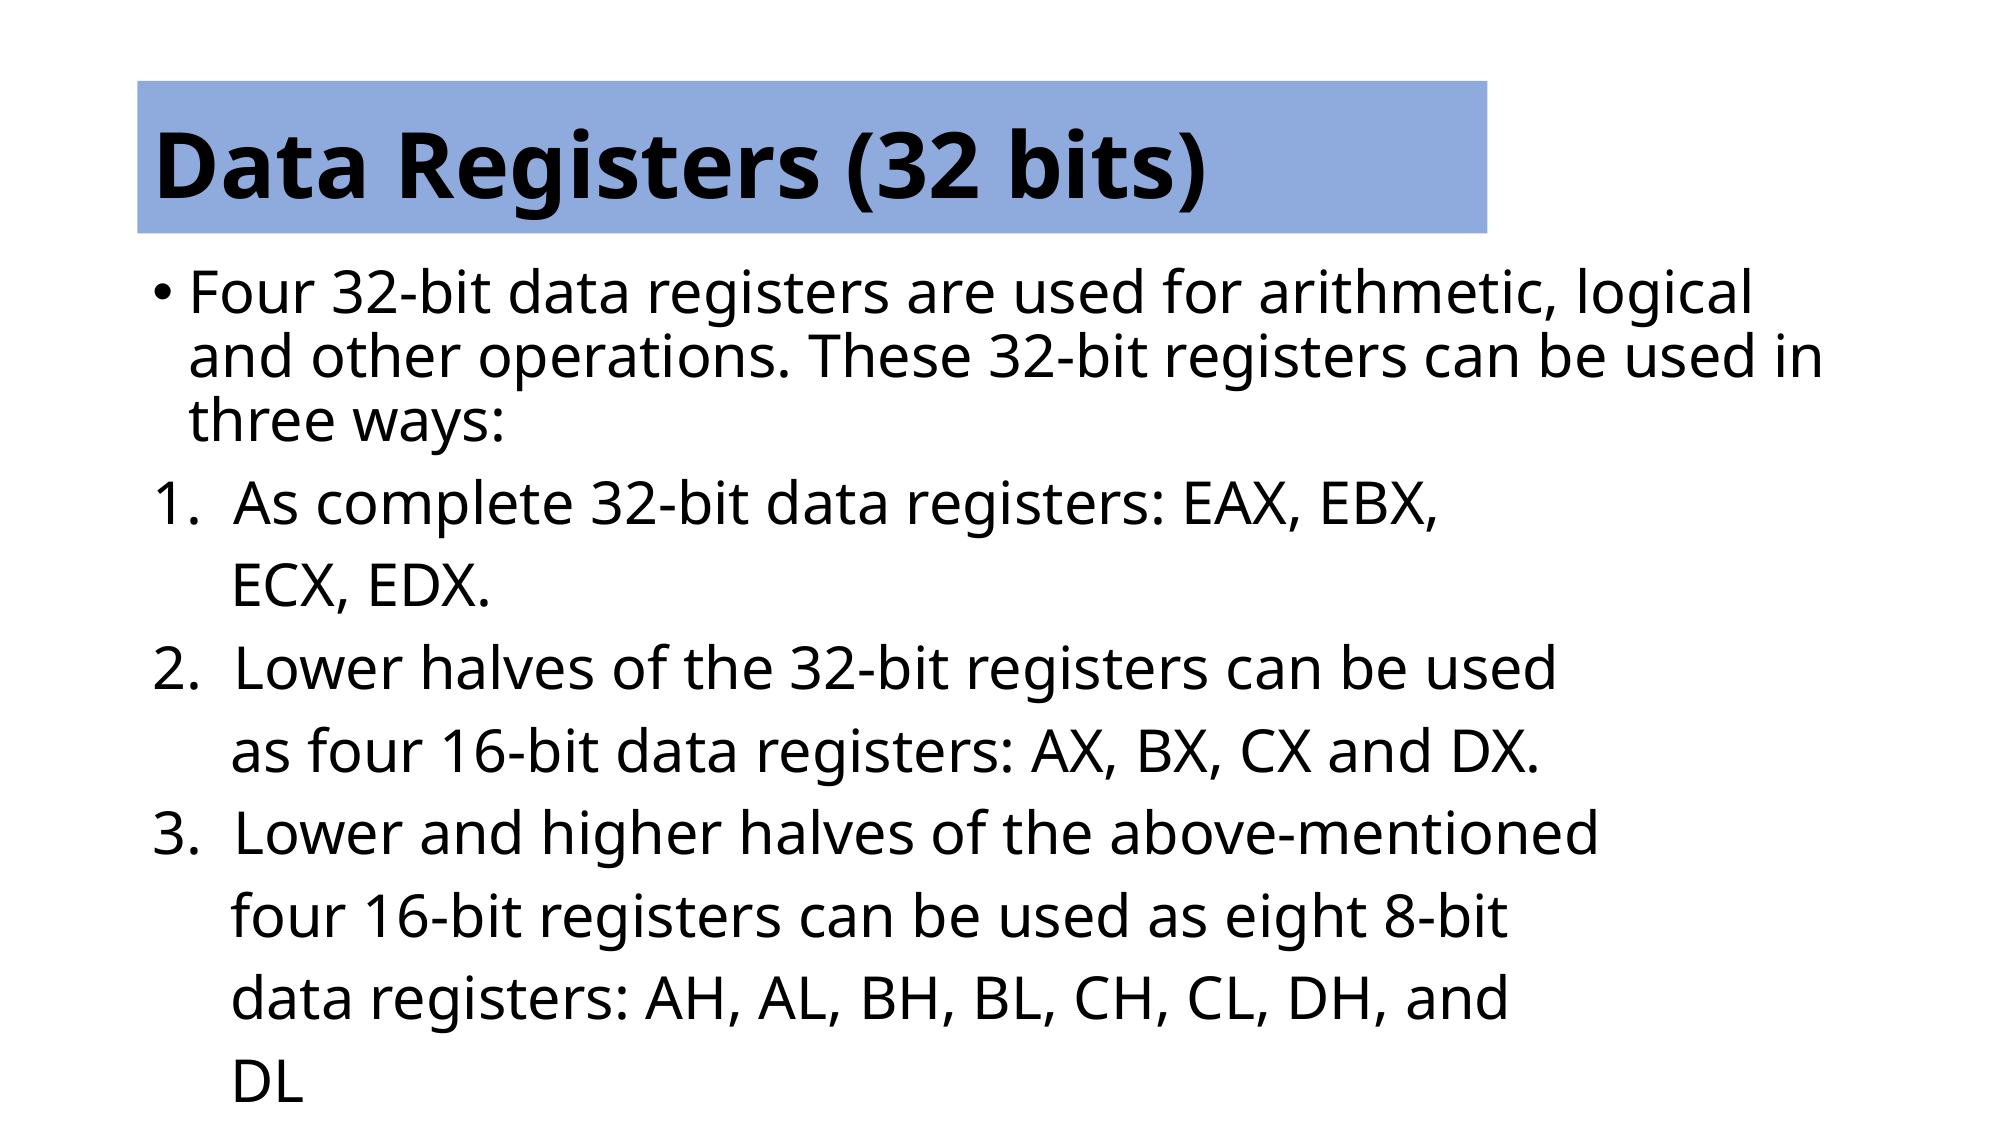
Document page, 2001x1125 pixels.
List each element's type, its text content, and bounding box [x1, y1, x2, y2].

title Data Registers (32 bits) [137, 59, 1863, 254]
list Four 32-bit data registers are used for arithmetic, logical and other operations. These 32-bit registers can be used in three ways: As complete 32-bit data registers: EAX, EBX, ECX, EDX. Lower halves of the 32-bit registers can be used as four 16-bit data registers: AX, BX, CX and DX. Lower and higher halves of the above-mentioned four 16-bit registers can be used as eight 8-bit data registers: AH, AL, BH, BL, CH, CL, DH, and DL [137, 254, 1863, 1125]
